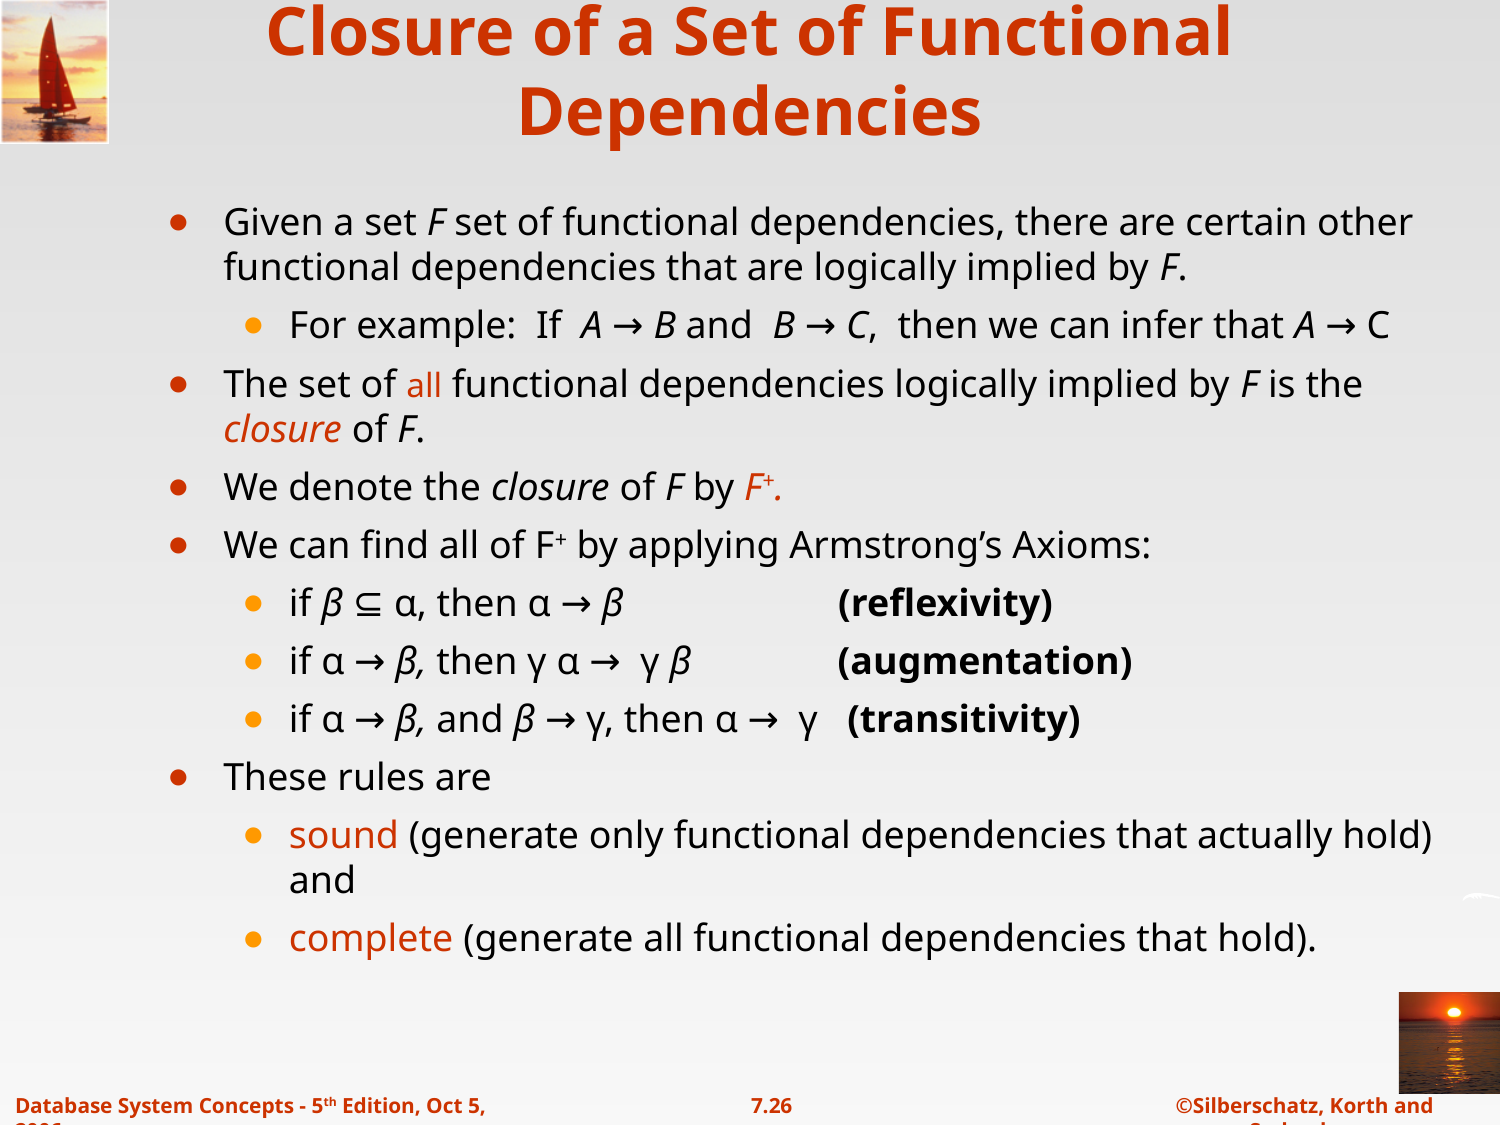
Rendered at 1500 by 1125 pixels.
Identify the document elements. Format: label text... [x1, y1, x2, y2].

title Closure of a Set of Functional Dependencies [99, 81, 1400, 157]
picture [0, 0, 109, 144]
list Given a set F set of functional dependencies, there are certain other functional dependencies that are logically implied by F. For example: If A → B and B → C, then we can infer that A → C The set of all functional dependencies logically implied by F is the closure of F. We denote the closure of F by F+. We can find all of F+ by applying Armstrong’s Axioms: if β ⊆ α, then α → β (reflexivity) if α → β, then γ α → γ β (augmentation) if α → β, and β → γ, then α → γ (transitivity) These rules are sound (generate only functional dependencies that actually hold) and complete (generate all functional dependencies that hold). [152, 190, 1478, 1016]
picture [1398, 992, 1500, 1094]
